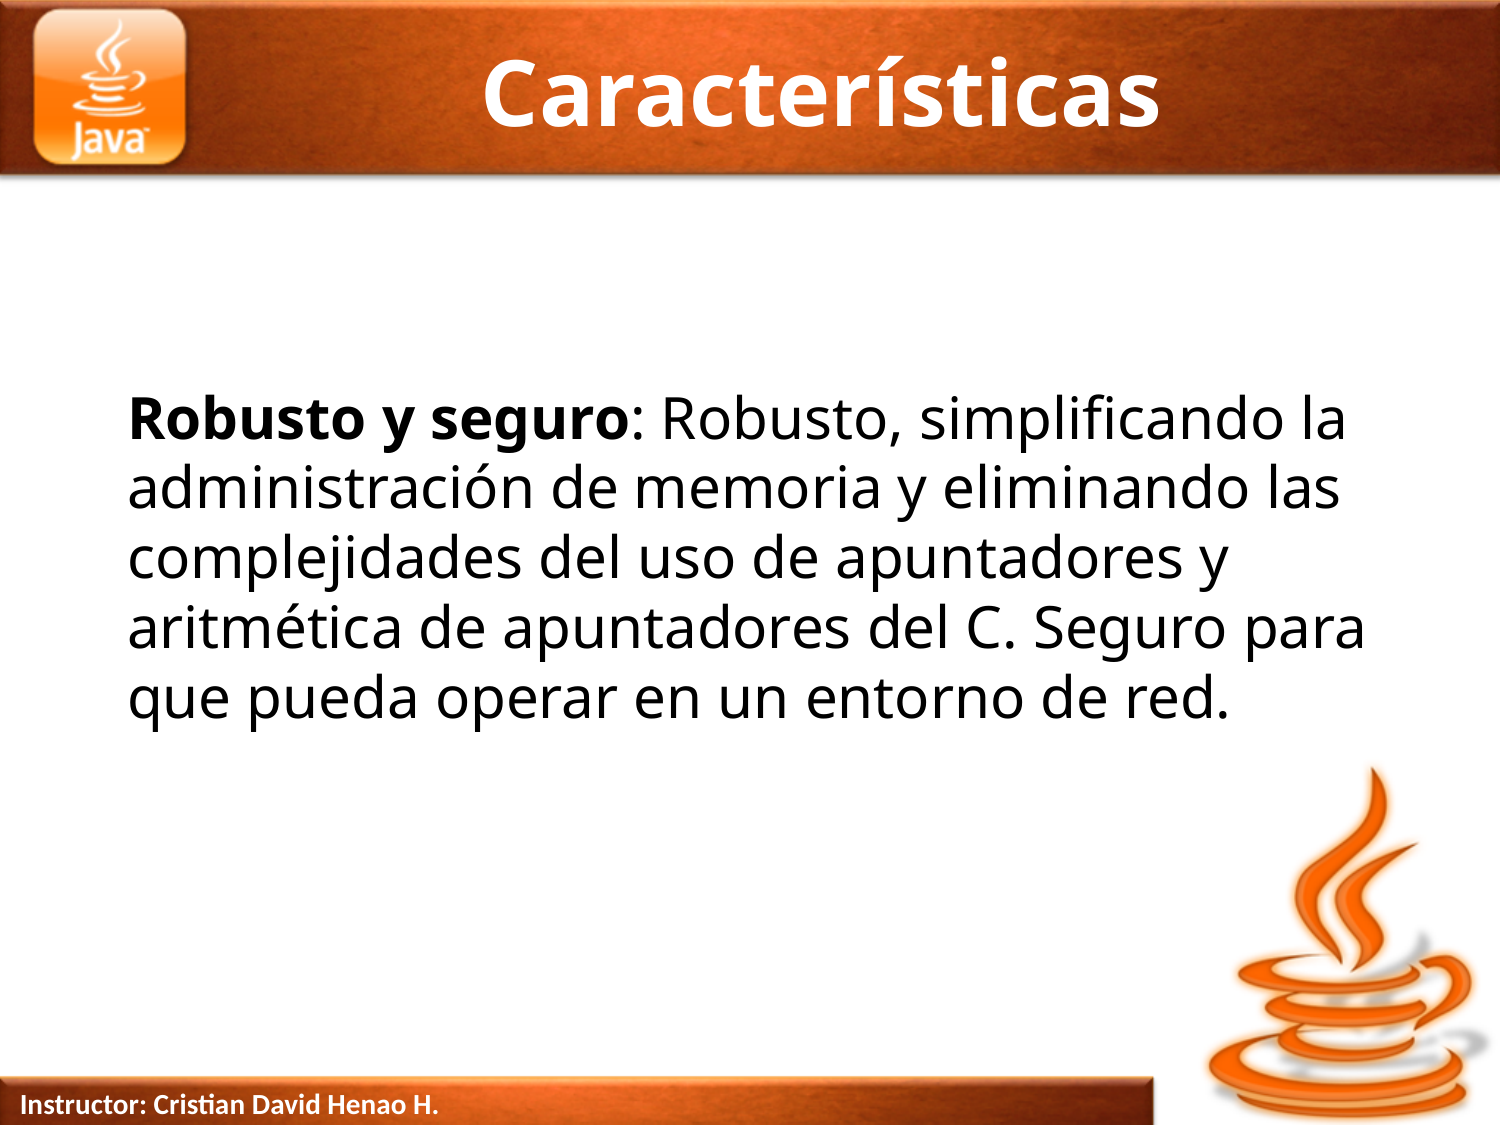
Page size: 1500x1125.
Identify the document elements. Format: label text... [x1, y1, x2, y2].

text_box Instructor: Cristian David Henao H. [4, 1082, 1140, 1124]
title Características [218, 0, 1425, 183]
list Robusto y seguro: Robusto, simplificando la administración de memoria y eliminando las complejidades del uso de apuntadores y aritmética de apuntadores del C. Seguro para que pueda operar en un entorno de red. [112, 231, 1404, 1000]
picture [0, 0, 1500, 1125]
